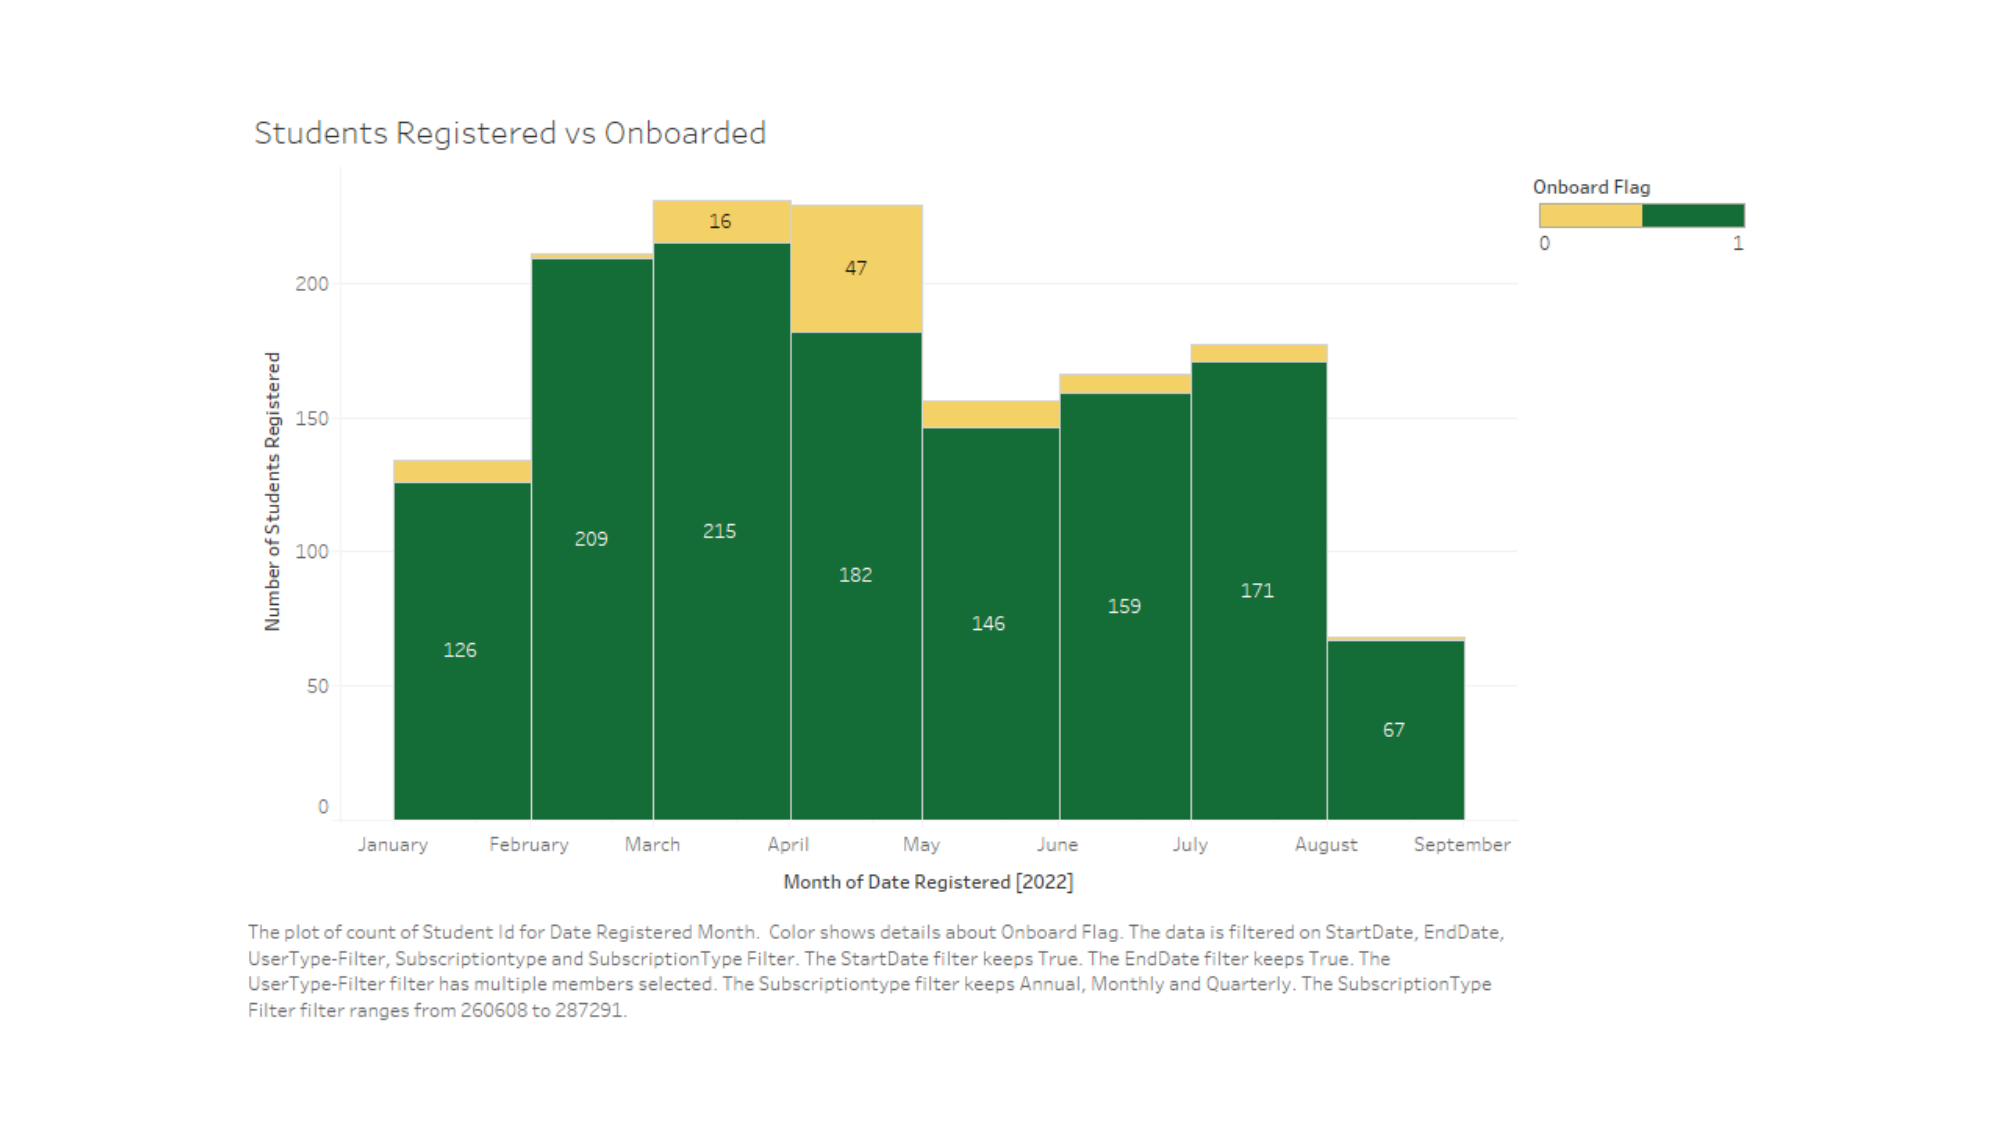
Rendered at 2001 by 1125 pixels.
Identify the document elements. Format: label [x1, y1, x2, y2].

picture [248, 100, 1752, 1025]
